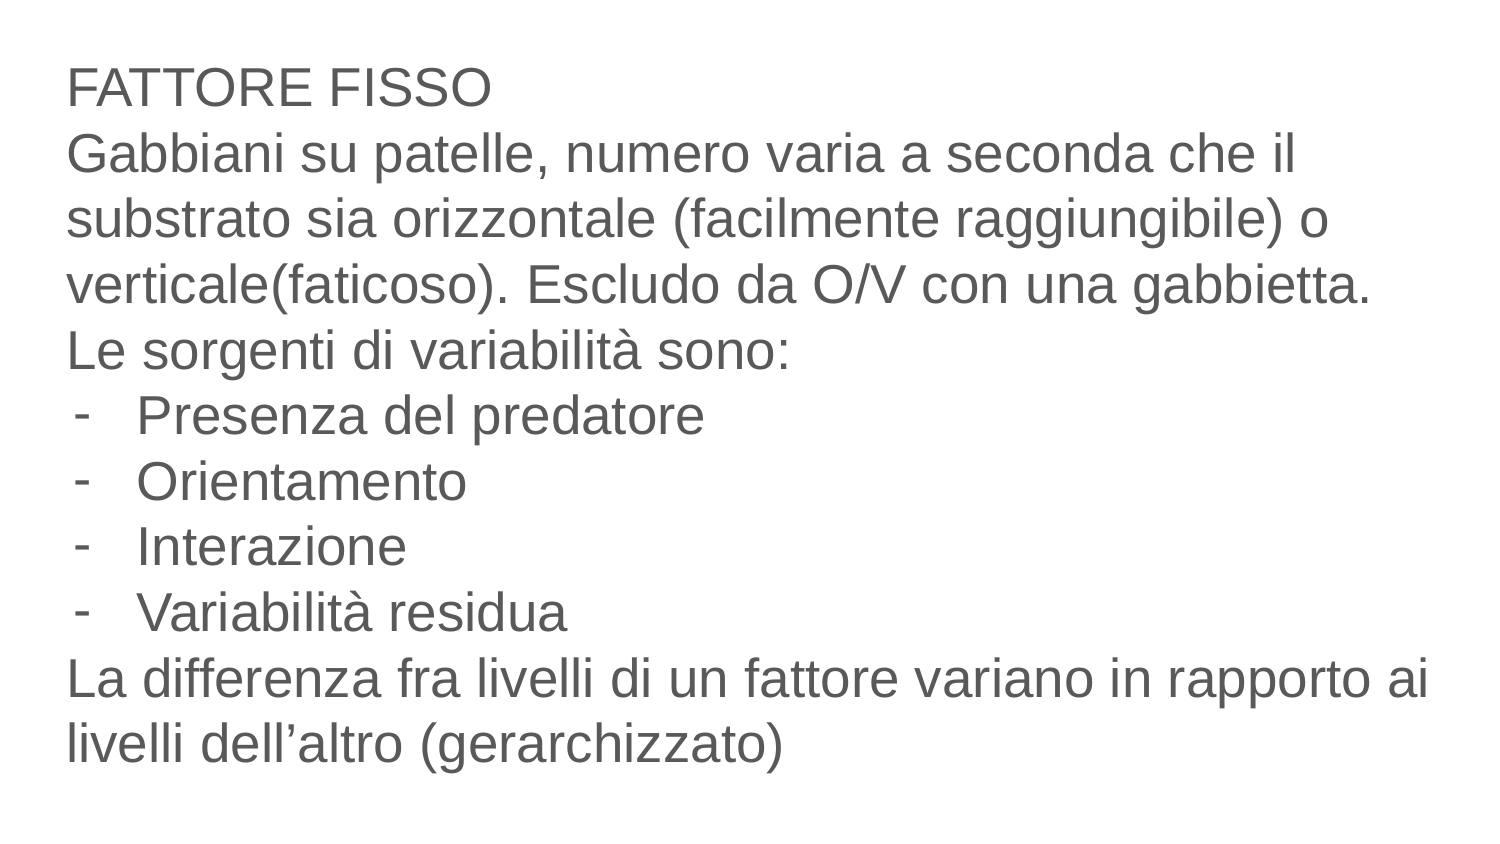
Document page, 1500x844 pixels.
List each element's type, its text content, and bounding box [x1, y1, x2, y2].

subtitle FATTORE FISSO Gabbiani su patelle, numero varia a seconda che il substrato sia orizzontale (facilmente raggiungibile) o verticale(faticoso). Escludo da O/V con una gabbietta. Le sorgenti di variabilità sono: Presenza del predatore Orientamento Interazione Variabilità residua La differenza fra livelli di un fattore variano in rapporto ai livelli dell’altro (gerarchizzato) [51, 36, 1449, 804]
